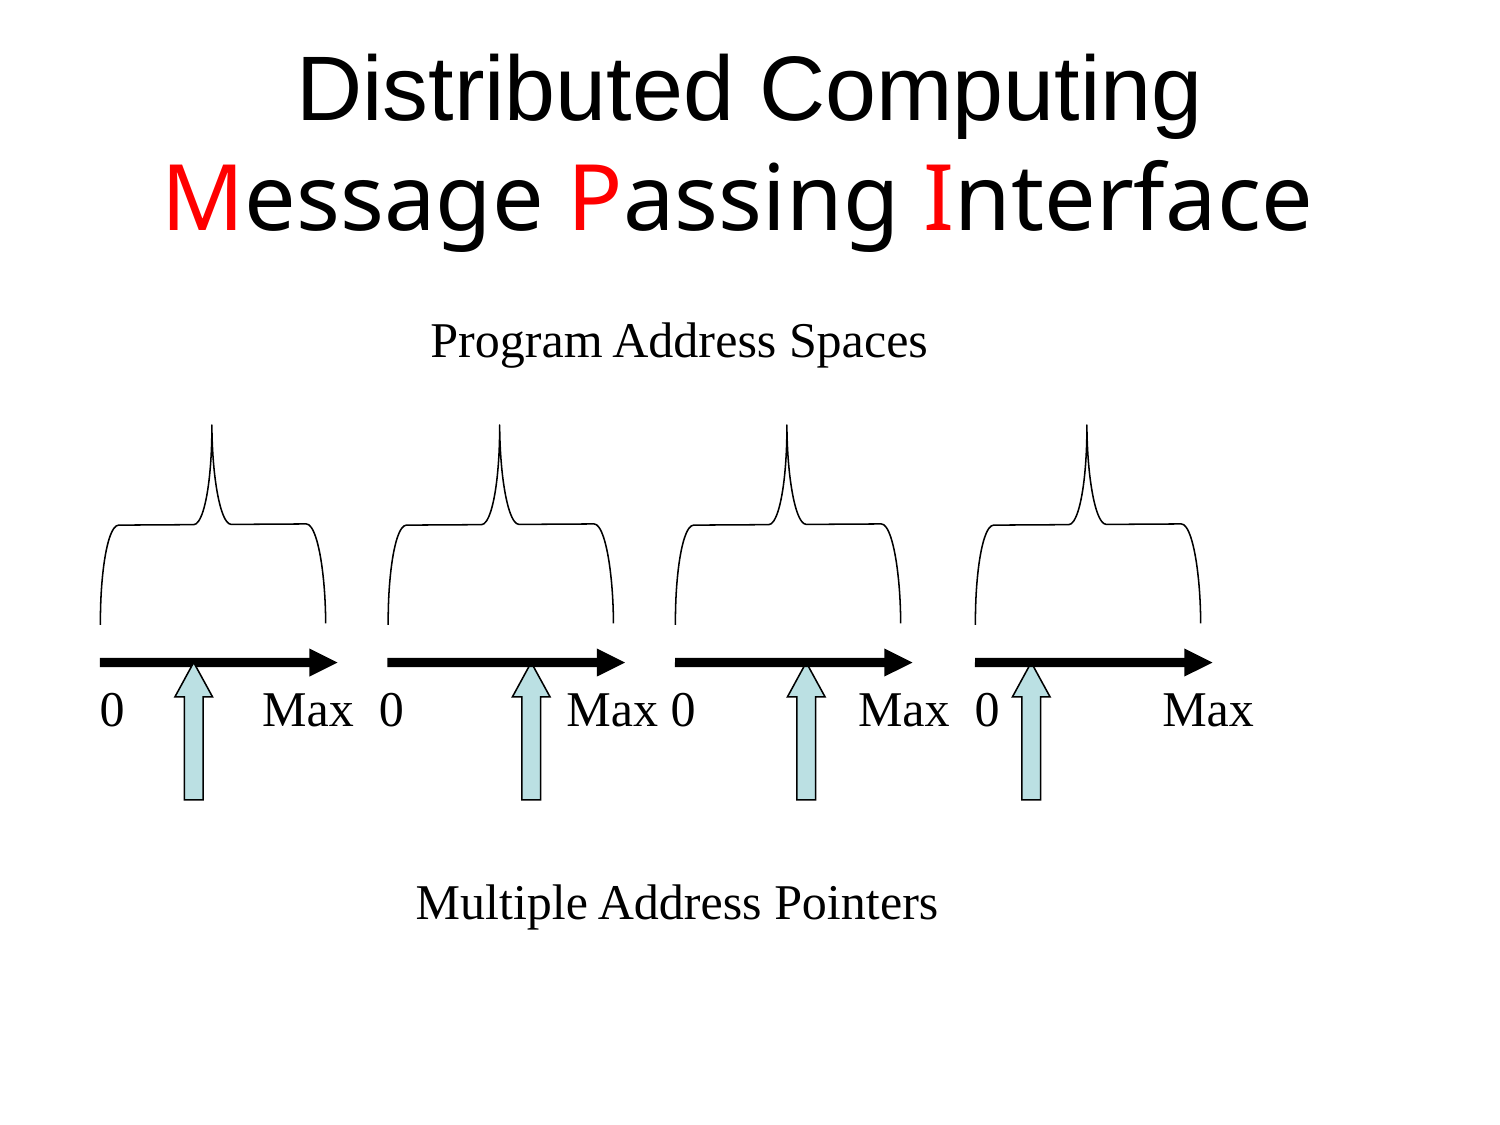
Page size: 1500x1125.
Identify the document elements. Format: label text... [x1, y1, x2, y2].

text_box [521, 744, 541, 800]
text_box [796, 744, 816, 800]
text_box [675, 424, 901, 625]
text_box [975, 424, 1201, 625]
text_box [674, 656, 913, 669]
text_box [527, 663, 535, 669]
text_box [184, 744, 204, 800]
text_box [195, 656, 338, 669]
text_box [100, 424, 326, 625]
text_box [1027, 663, 1035, 669]
text_box [388, 424, 614, 625]
text_box [974, 656, 1213, 669]
text_box [802, 663, 810, 669]
text_box [190, 662, 198, 669]
text_box Multiple Address Pointers [400, 862, 954, 938]
text_box 0 Max 0 Max 0 Max 0 Max [84, 669, 1320, 744]
text_box [387, 656, 625, 669]
text_box [1021, 744, 1041, 800]
title Distributed Computing Message Passing Interface [75, 21, 1425, 257]
text_box Program Address Spaces [415, 299, 944, 375]
